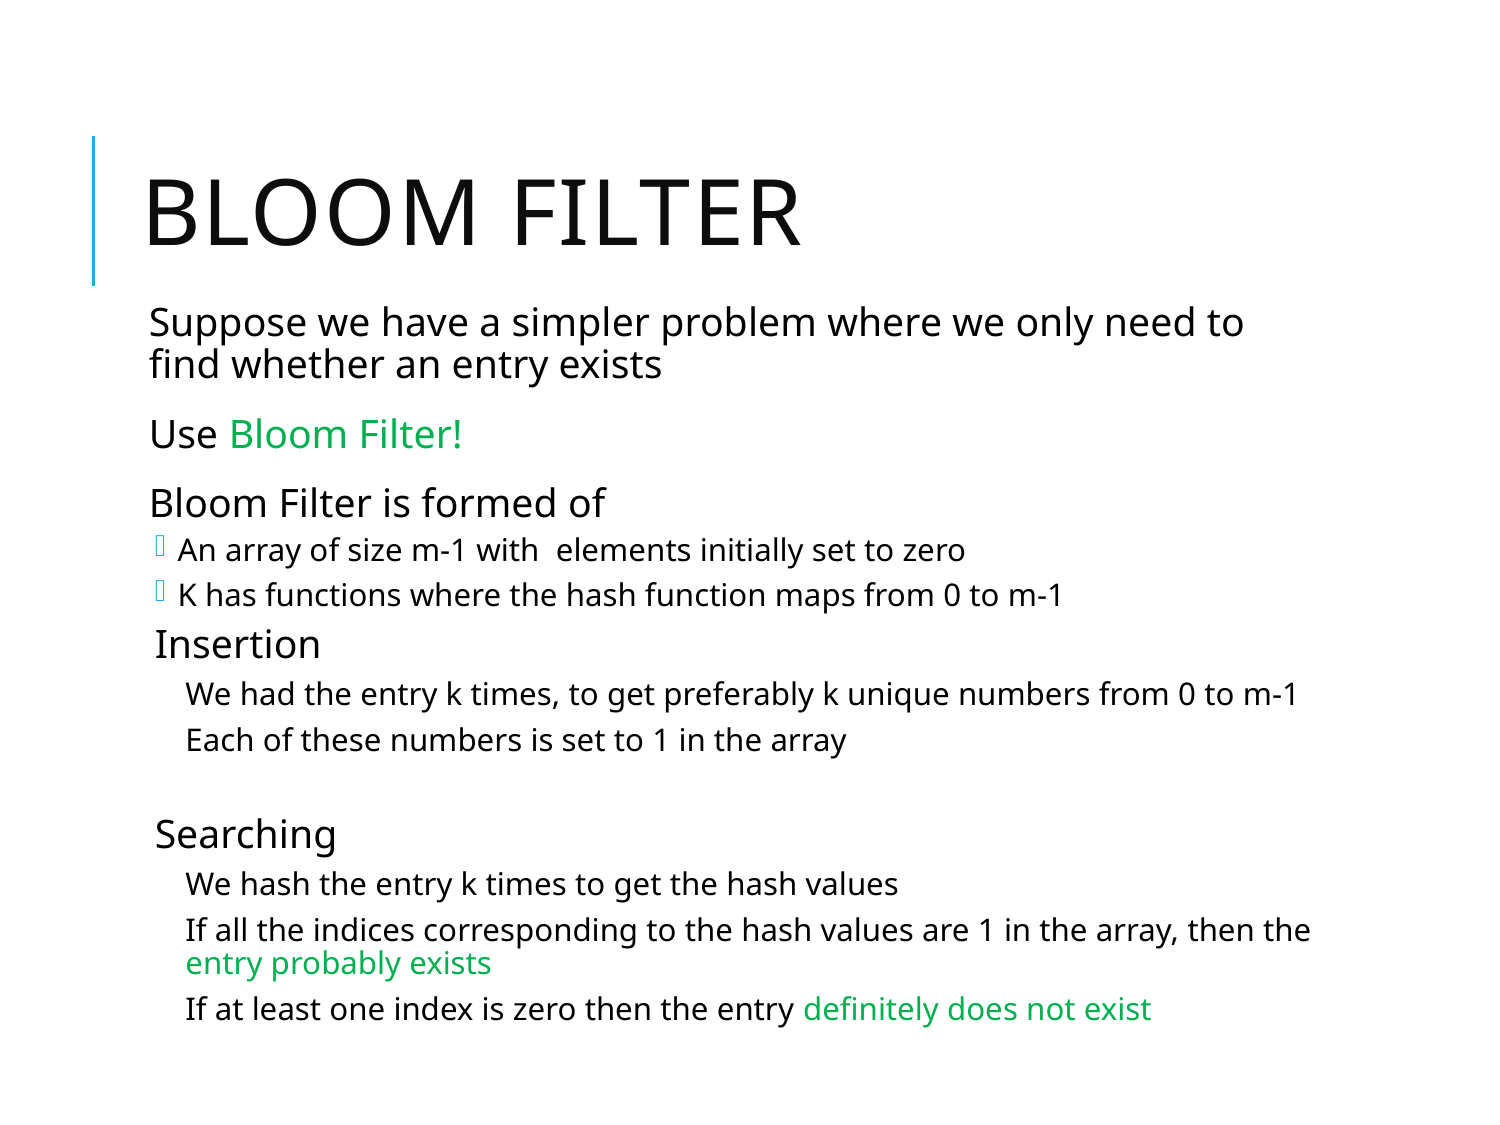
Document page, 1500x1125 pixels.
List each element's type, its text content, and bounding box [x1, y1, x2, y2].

title Bloom Filter [126, 96, 1322, 294]
list Suppose we have a simpler problem where we only need to find whether an entry exists Use Bloom Filter! Bloom Filter is formed of An array of size m-1 with elements initially set to zero K has functions where the hash function maps from 0 to m-1 Insertion We had the entry k times, to get preferably k unique numbers from 0 to m-1 Each of these numbers is set to 1 in the array Searching We hash the entry k times to get the hash values If all the indices corresponding to the hash values are 1 in the array, then the entry probably exists If at least one index is zero then the entry definitely does not exist [126, 294, 1322, 1035]
